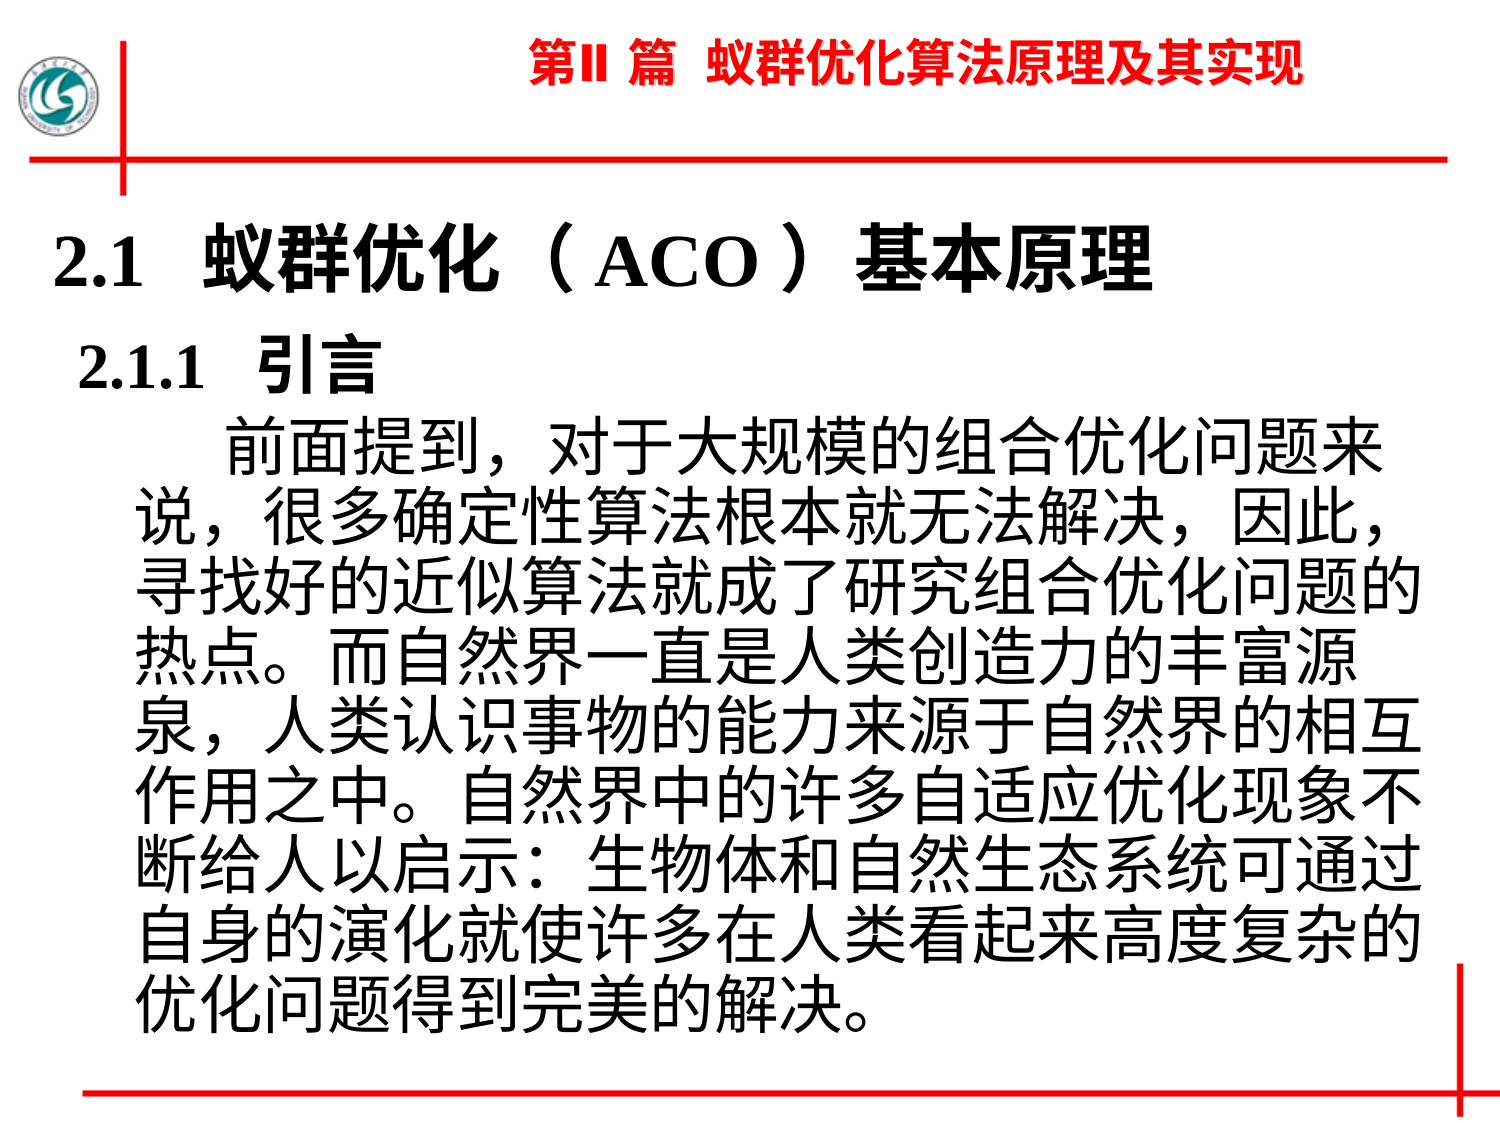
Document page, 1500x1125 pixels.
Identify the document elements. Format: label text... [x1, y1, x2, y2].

picture [0, 0, 1500, 1125]
title 2.1 蚁群优化（ACO）基本原理 [37, 174, 1313, 338]
list 2.1.1 引言 前面提到，对于大规模的组合优化问题来说，很多确定性算法根本就无法解决，因此，寻找好的近似算法就成了研究组合优化问题的热点。而自然界一直是人类创造力的丰富源泉，人类认识事物的能力来源于自然界的相互作用之中。自然界中的许多自适应优化现象不断给人以启示：生物体和自然生态系统可通过自身的演化就使许多在人类看起来高度复杂的优化问题得到完美的解决。 [62, 324, 1500, 1075]
